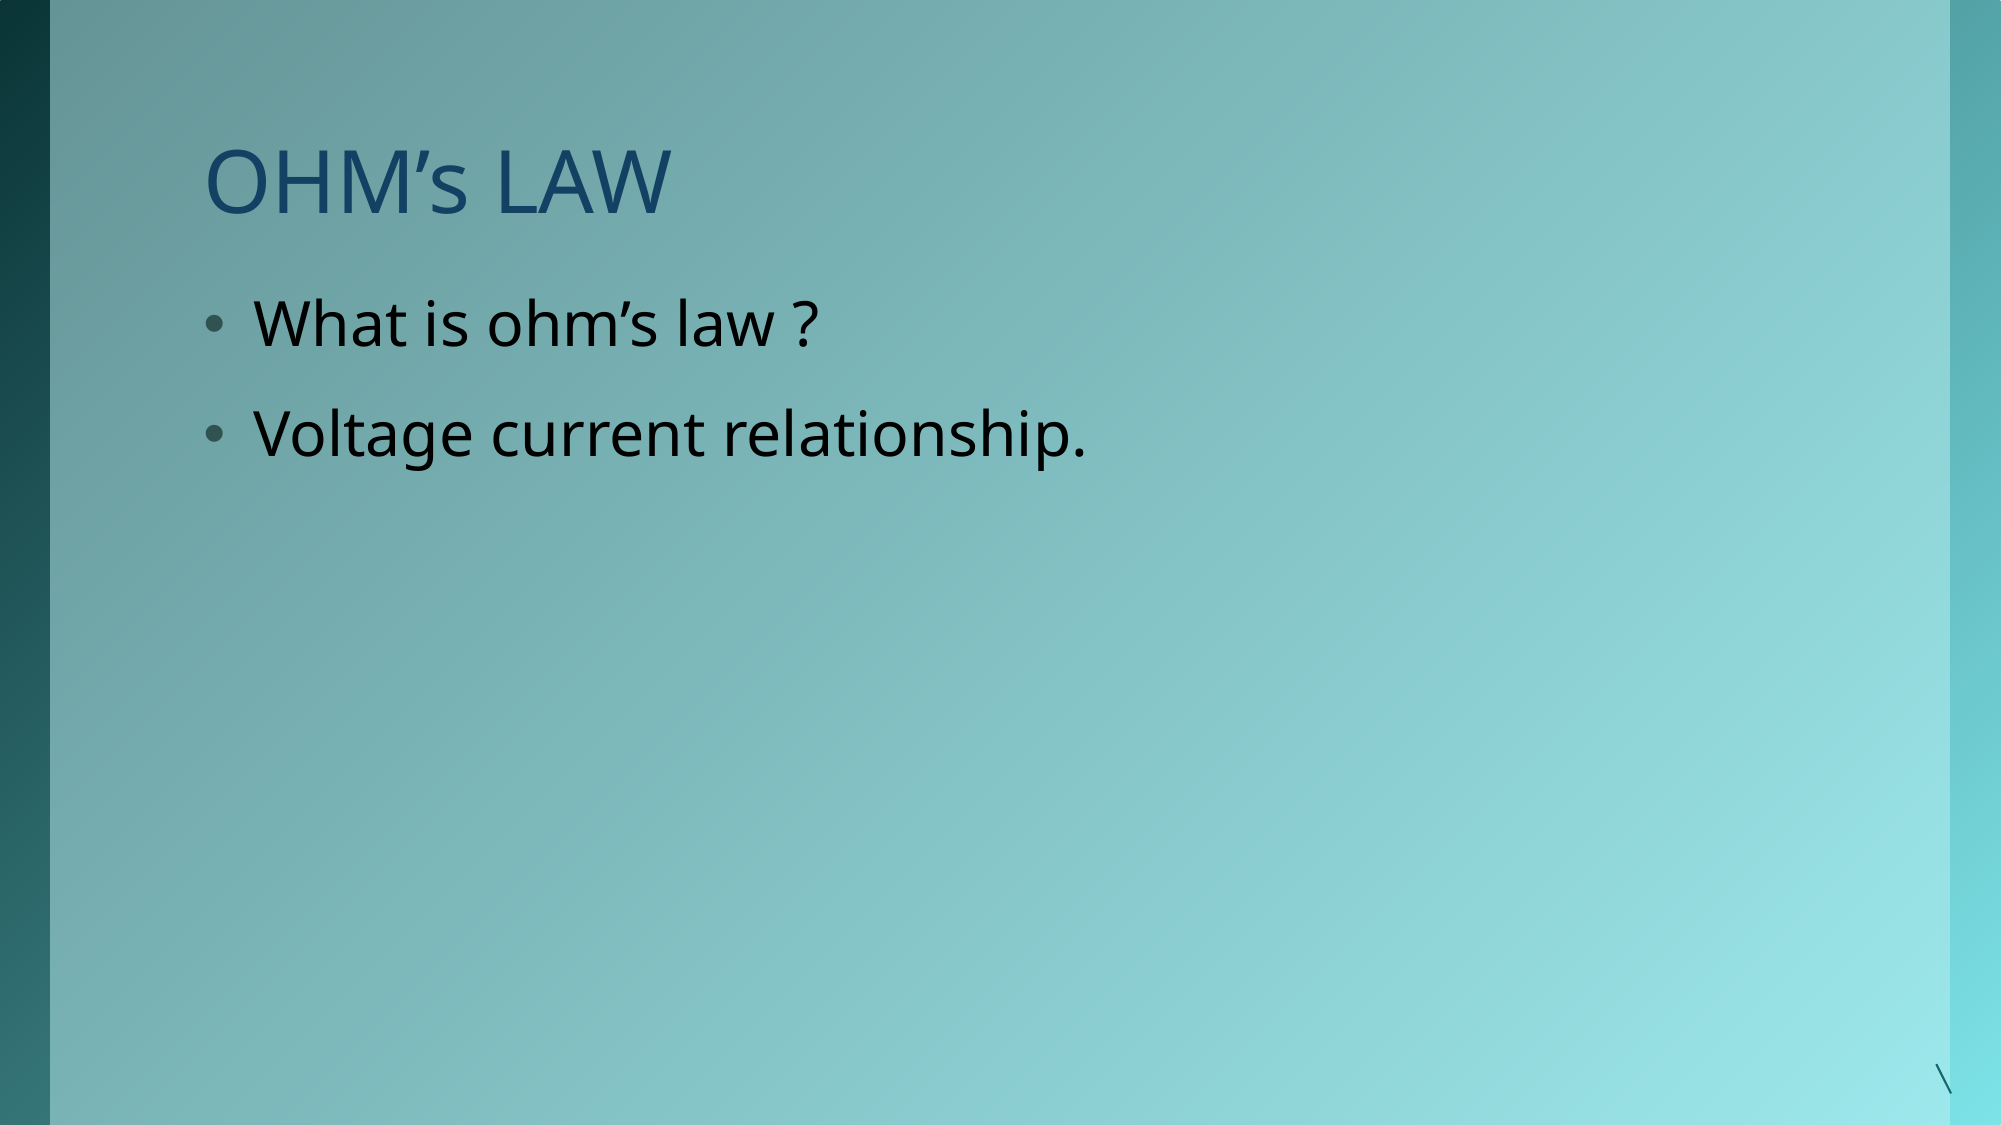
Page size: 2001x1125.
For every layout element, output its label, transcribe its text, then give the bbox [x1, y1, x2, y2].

title OHM’s LAW [183, 12, 1850, 242]
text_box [1936, 1064, 1952, 1094]
list What is ohm’s law ? Voltage current relationship. [183, 279, 1850, 1013]
